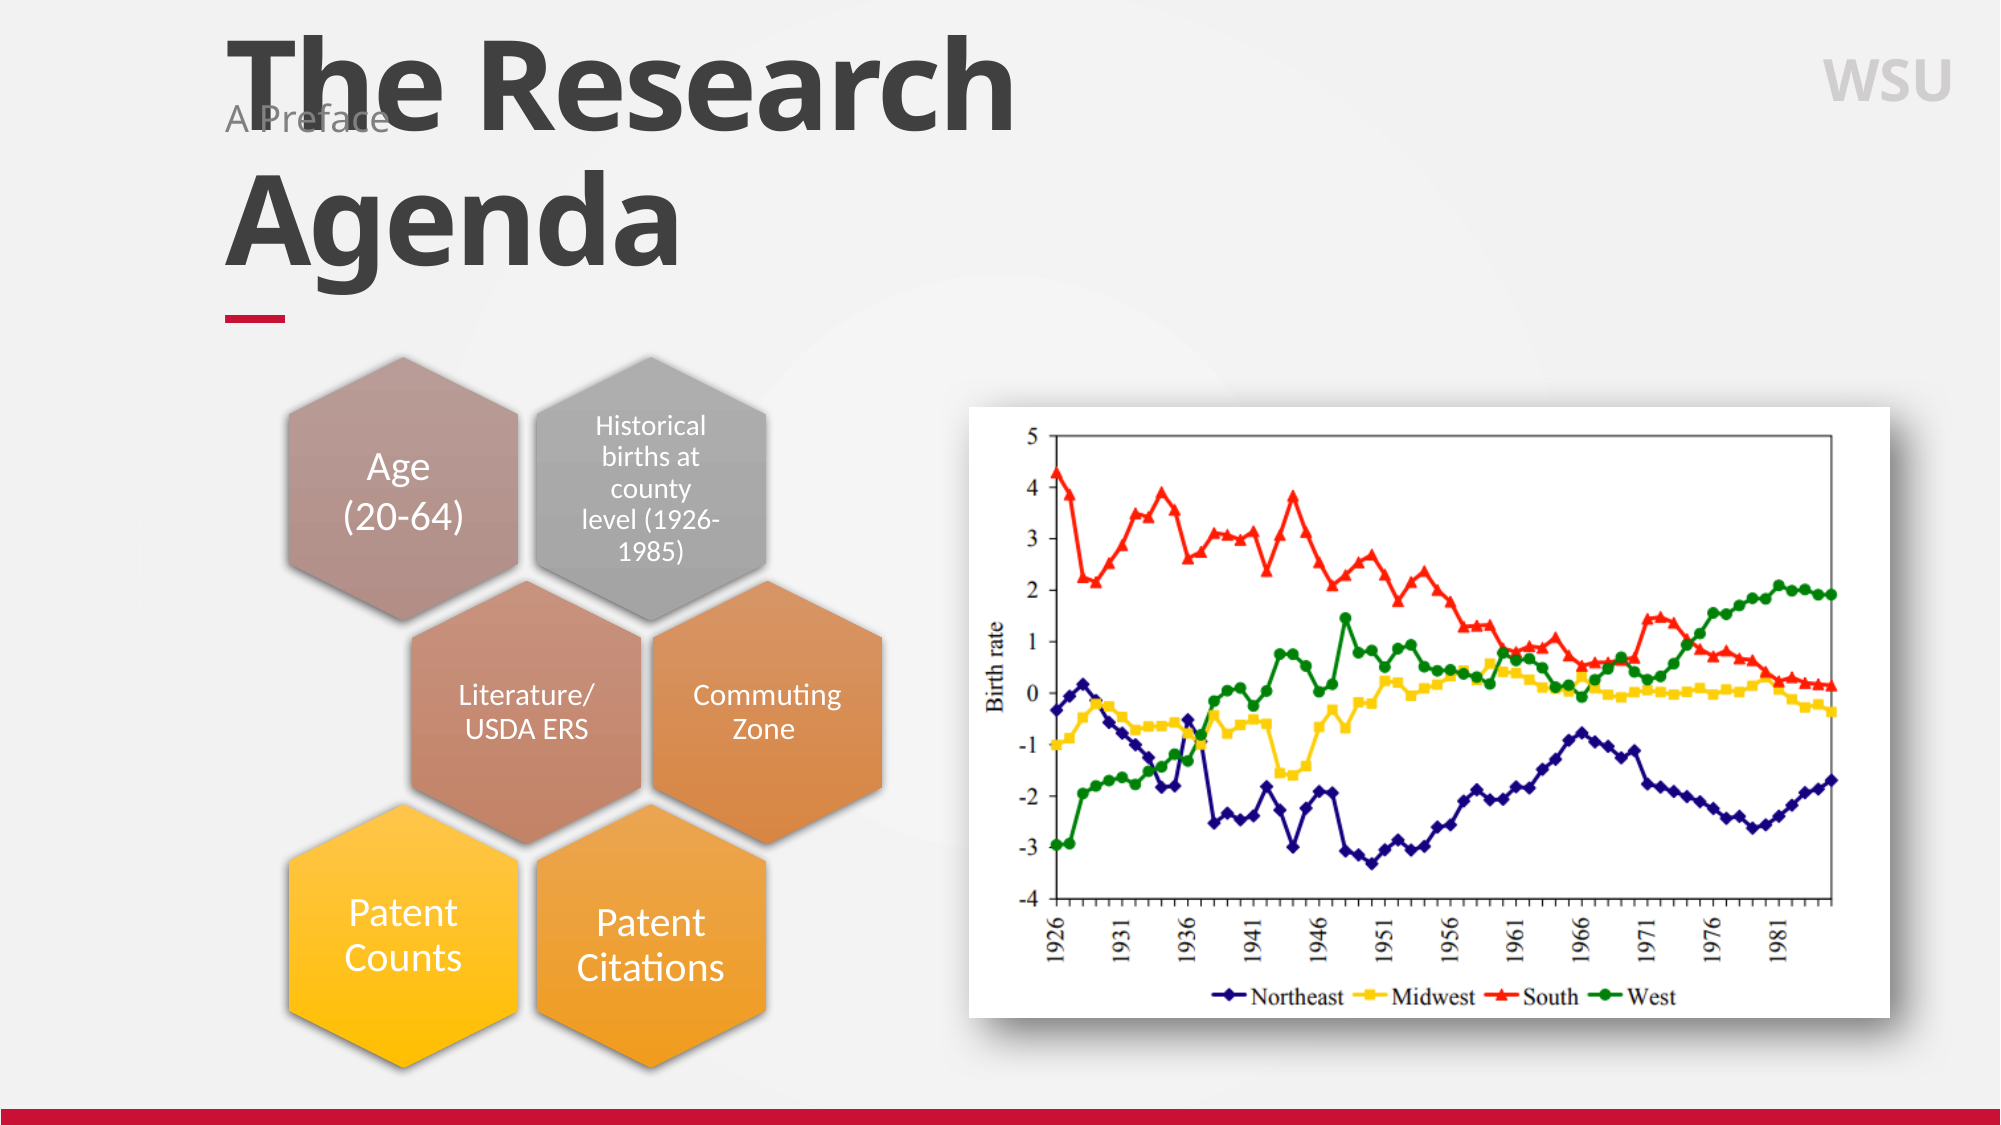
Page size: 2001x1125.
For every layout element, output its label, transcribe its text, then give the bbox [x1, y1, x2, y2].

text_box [0, 356, 1193, 1068]
text_box [224, 314, 286, 324]
picture [1193, 407, 1890, 1018]
text_box [0, 1109, 2000, 1125]
text_box WSU [1808, 35, 1971, 121]
text_box A Preface [224, 93, 425, 150]
title The Research Agenda [225, 149, 1386, 300]
